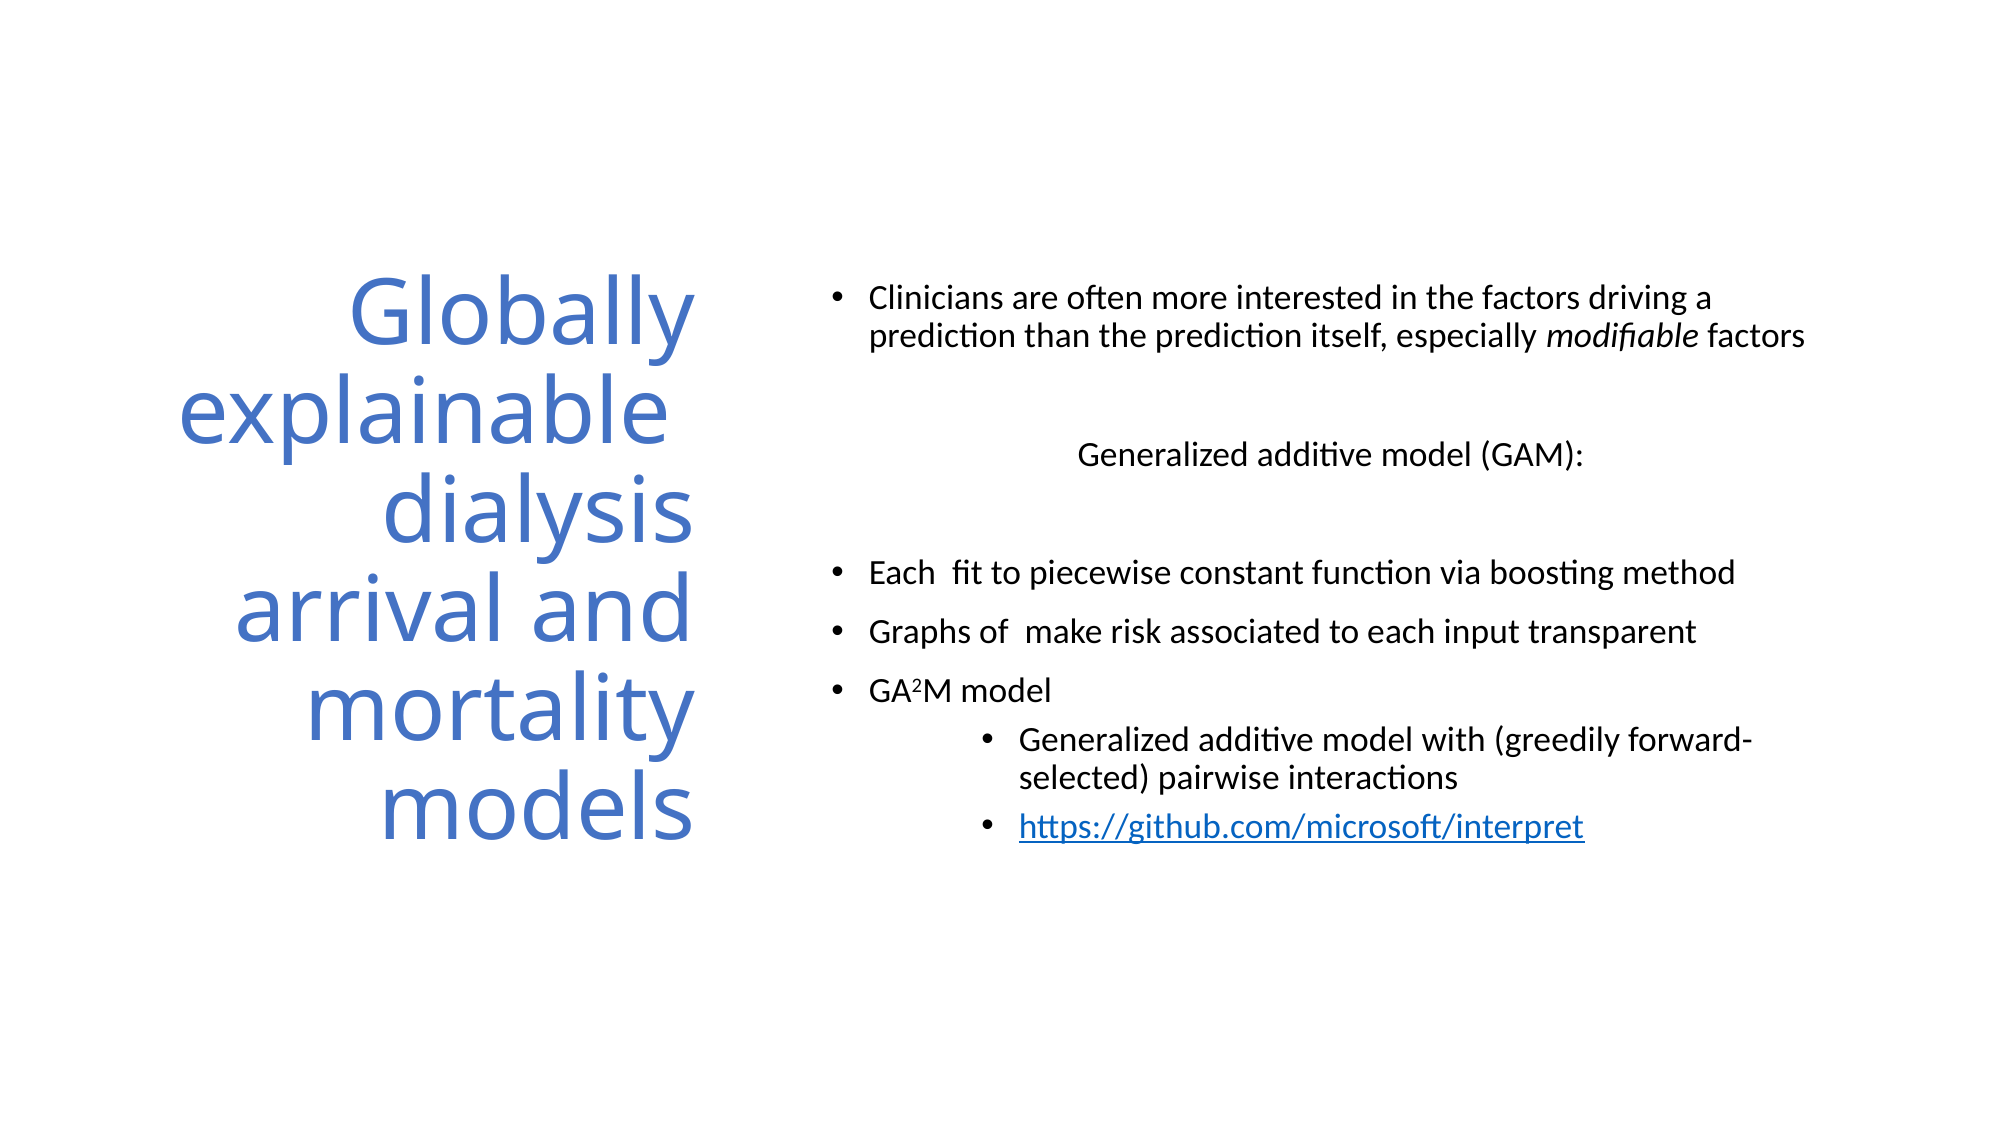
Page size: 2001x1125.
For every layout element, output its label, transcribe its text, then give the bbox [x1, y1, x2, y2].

title Globally explainable dialysis arrival and mortality models [137, 158, 711, 967]
